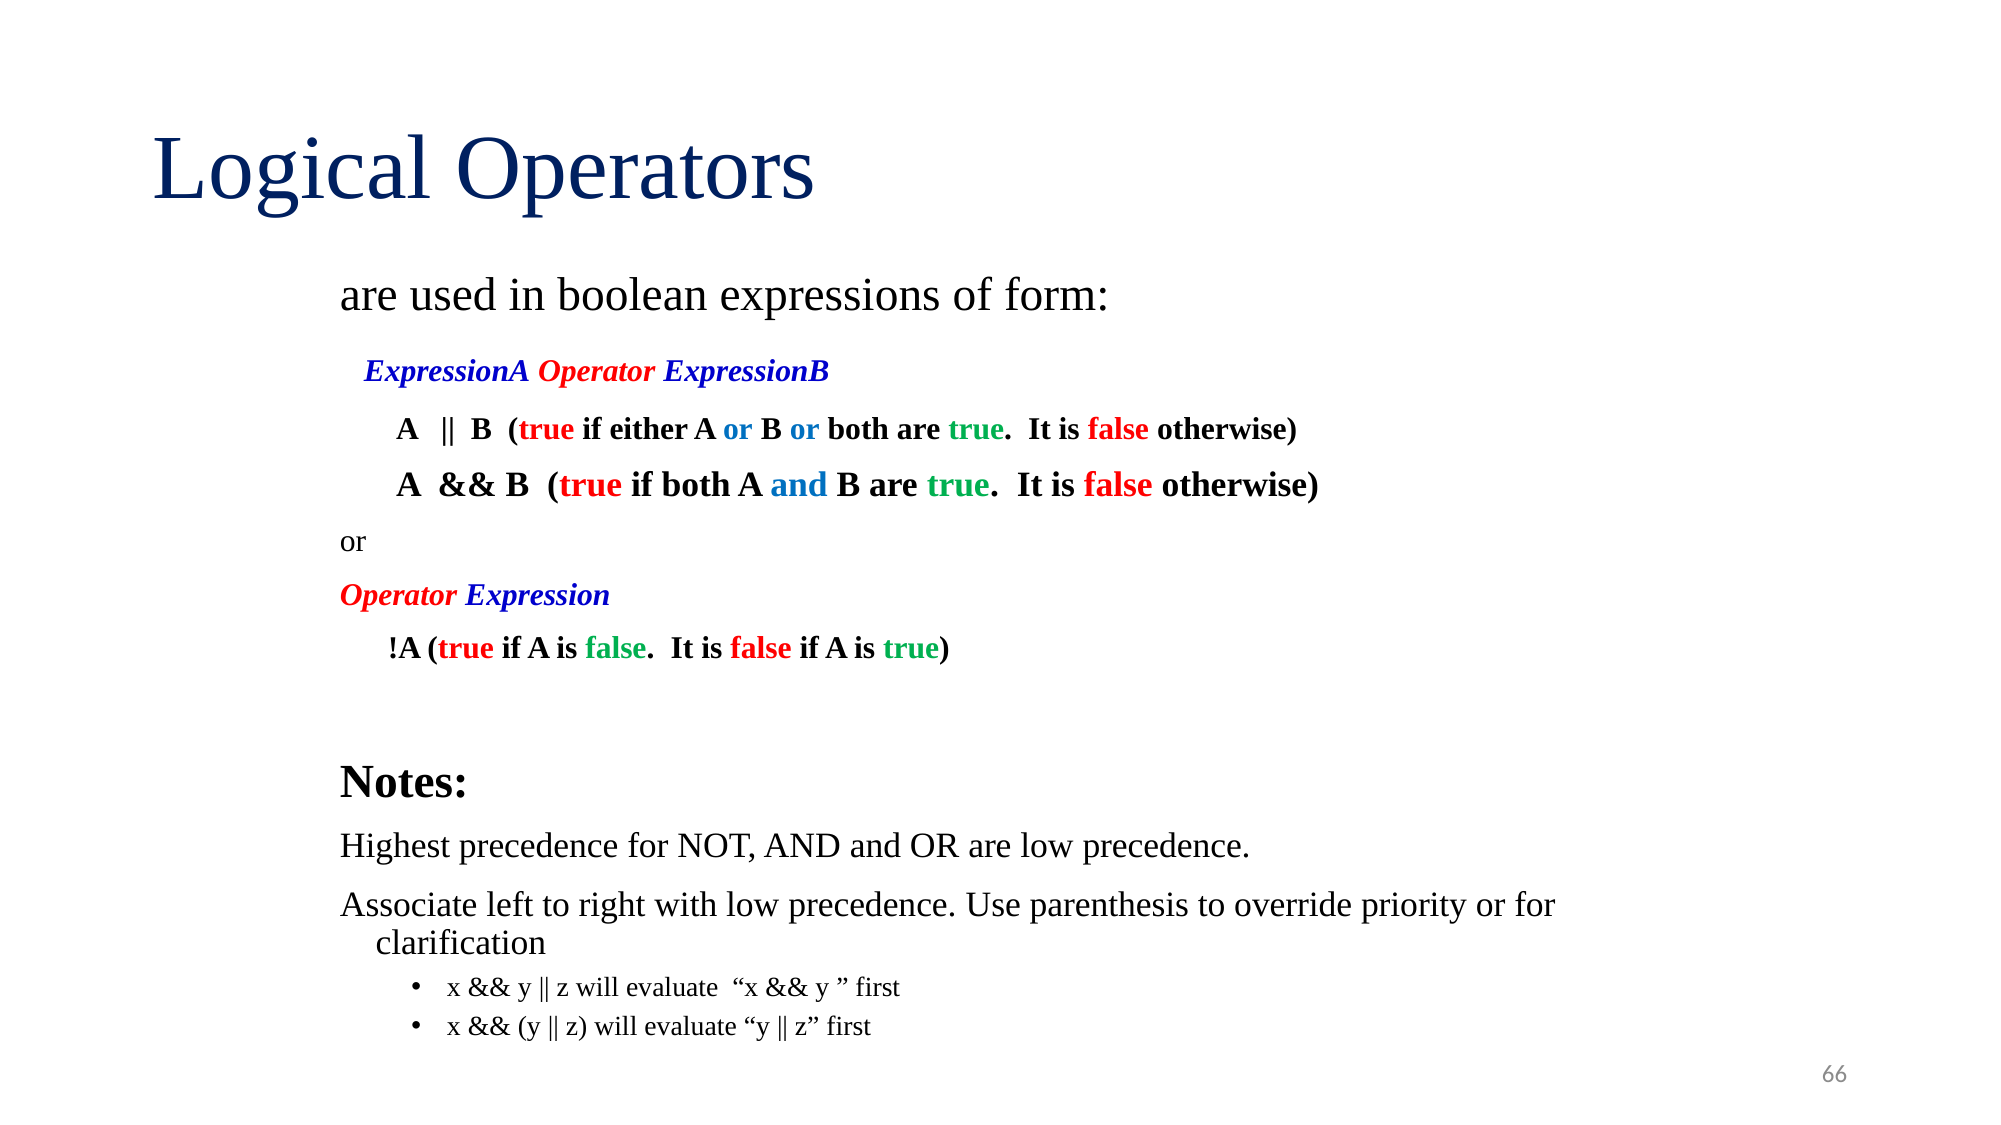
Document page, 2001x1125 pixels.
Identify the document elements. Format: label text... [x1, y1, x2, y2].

list are used in boolean expressions of form: ExpressionA Operator ExpressionB A || B (true if either A or B or both are true. It is false otherwise) A && B (true if both A and B are true. It is false otherwise) or Operator Expression !A (true if A is false. It is false if A is true) Notes: Highest precedence for NOT, AND and OR are low precedence. Associate left to right with low precedence. Use parenthesis to override priority or for clarification x && y || z will evaluate “x && y ” first x && (y || z) will evaluate “y || z” first [324, 262, 1675, 1050]
title Logical Operators [137, 59, 1863, 278]
slide_number 66 [1412, 1042, 1863, 1103]
